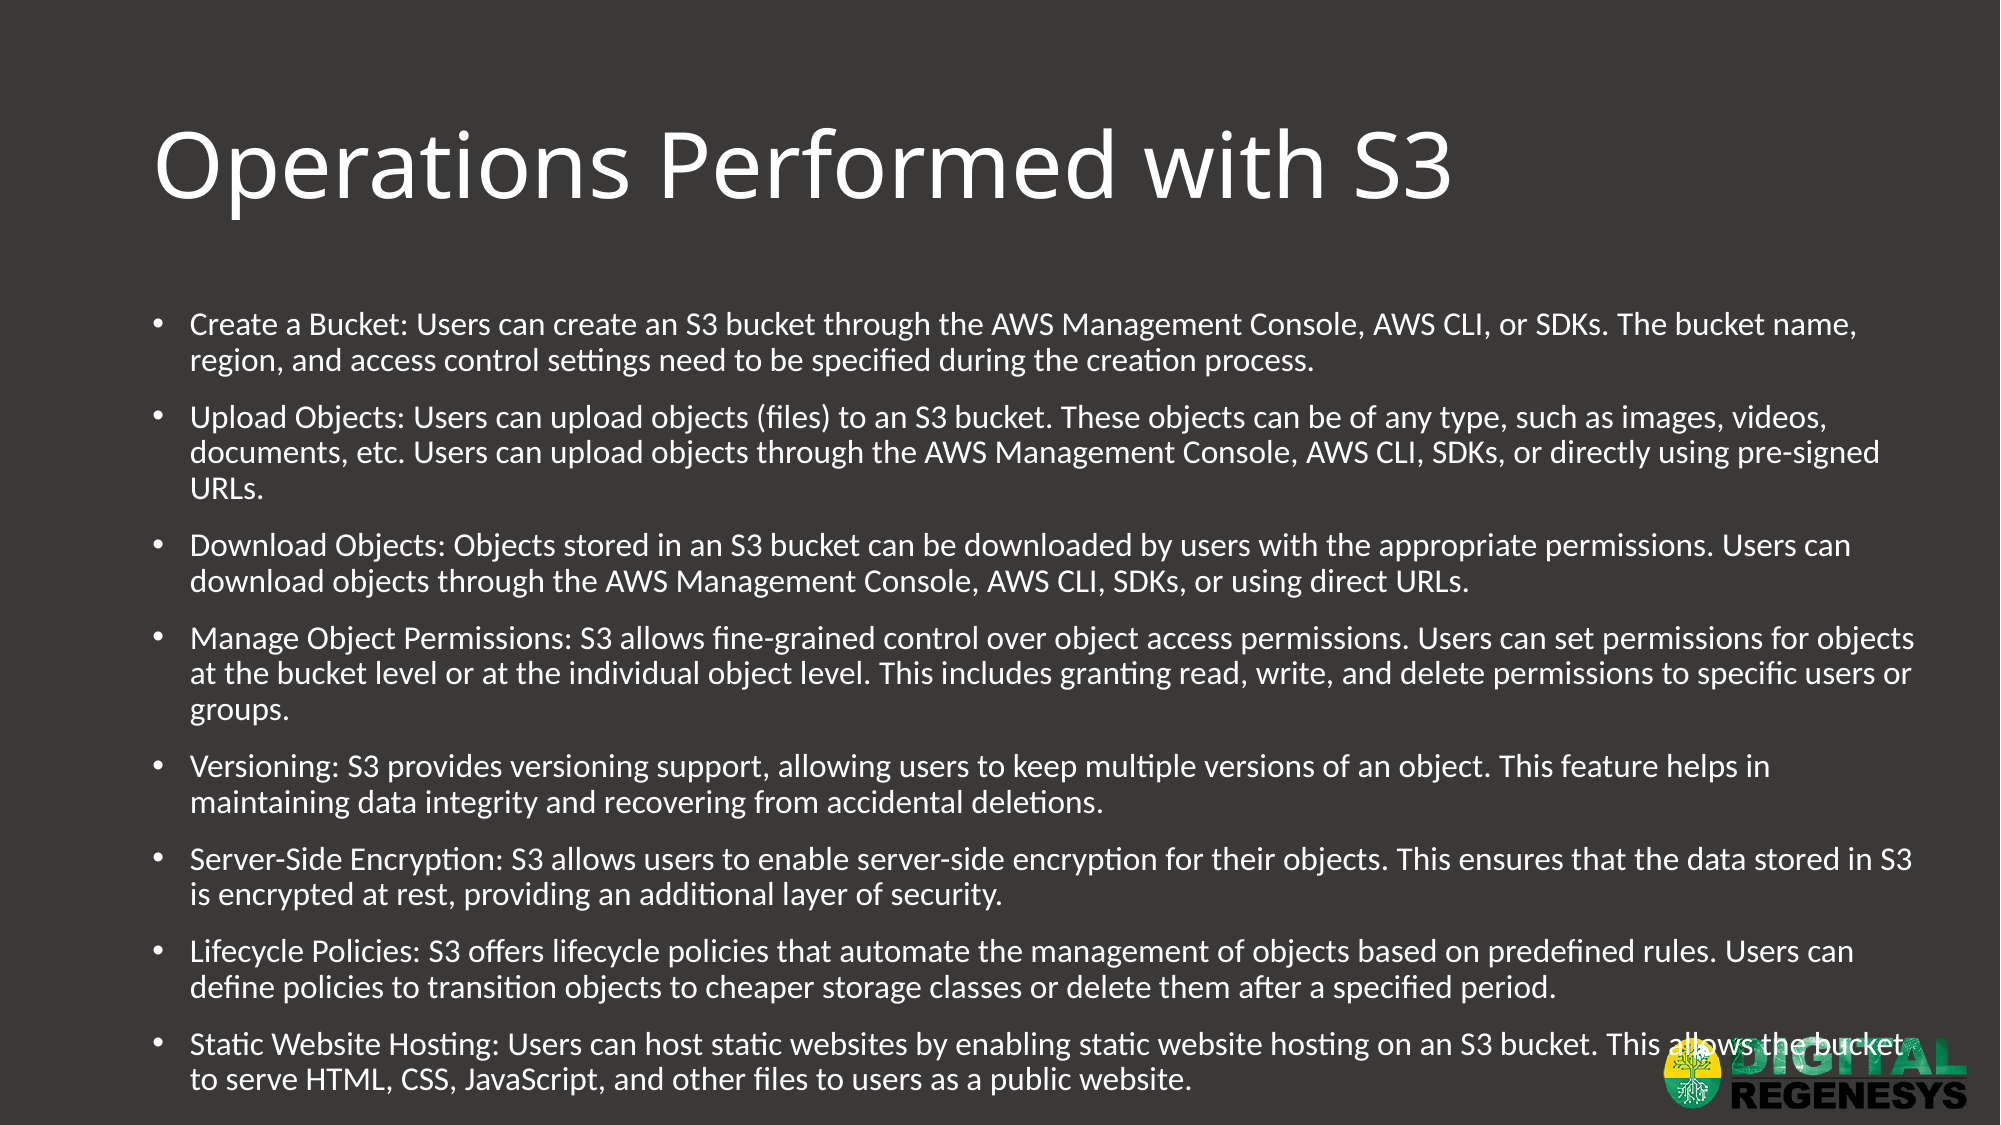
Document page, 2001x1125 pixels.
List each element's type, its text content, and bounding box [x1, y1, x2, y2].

title Operations Performed with S3 [137, 59, 1863, 278]
list Create a Bucket: Users can create an S3 bucket through the AWS Management Console, AWS CLI, or SDKs. The bucket name, region, and access control settings need to be specified during the creation process. Upload Objects: Users can upload objects (files) to an S3 bucket. These objects can be of any type, such as images, videos, documents, etc. Users can upload objects through the AWS Management Console, AWS CLI, SDKs, or directly using pre-signed URLs. Download Objects: Objects stored in an S3 bucket can be downloaded by users with the appropriate permissions. Users can download objects through the AWS Management Console, AWS CLI, SDKs, or using direct URLs. Manage Object Permissions: S3 allows fine-grained control over object access permissions. Users can set permissions for objects at the bucket level or at the individual object level. This includes granting read, write, and delete permissions to specific users or groups. Versioning: S3 provides versioning support, allowing users to keep multiple versions of an object. This feature helps in maintaining data integrity and recovering from accidental deletions. Server-Side Encryption: S3 allows users to enable server-side encryption for their objects. This ensures that the data stored in S3 is encrypted at rest, providing an additional layer of security. Lifecycle Policies: S3 offers lifecycle policies that automate the management of objects based on predefined rules. Users can define policies to transition objects to cheaper storage classes or delete them after a specified period. Static Website Hosting: Users can host static websites by enabling static website hosting on an S3 bucket. This allows the bucket to serve HTML, CSS, JavaScript, and other files to users as a public website. [137, 299, 1936, 1125]
picture [1936, 1033, 1973, 1112]
